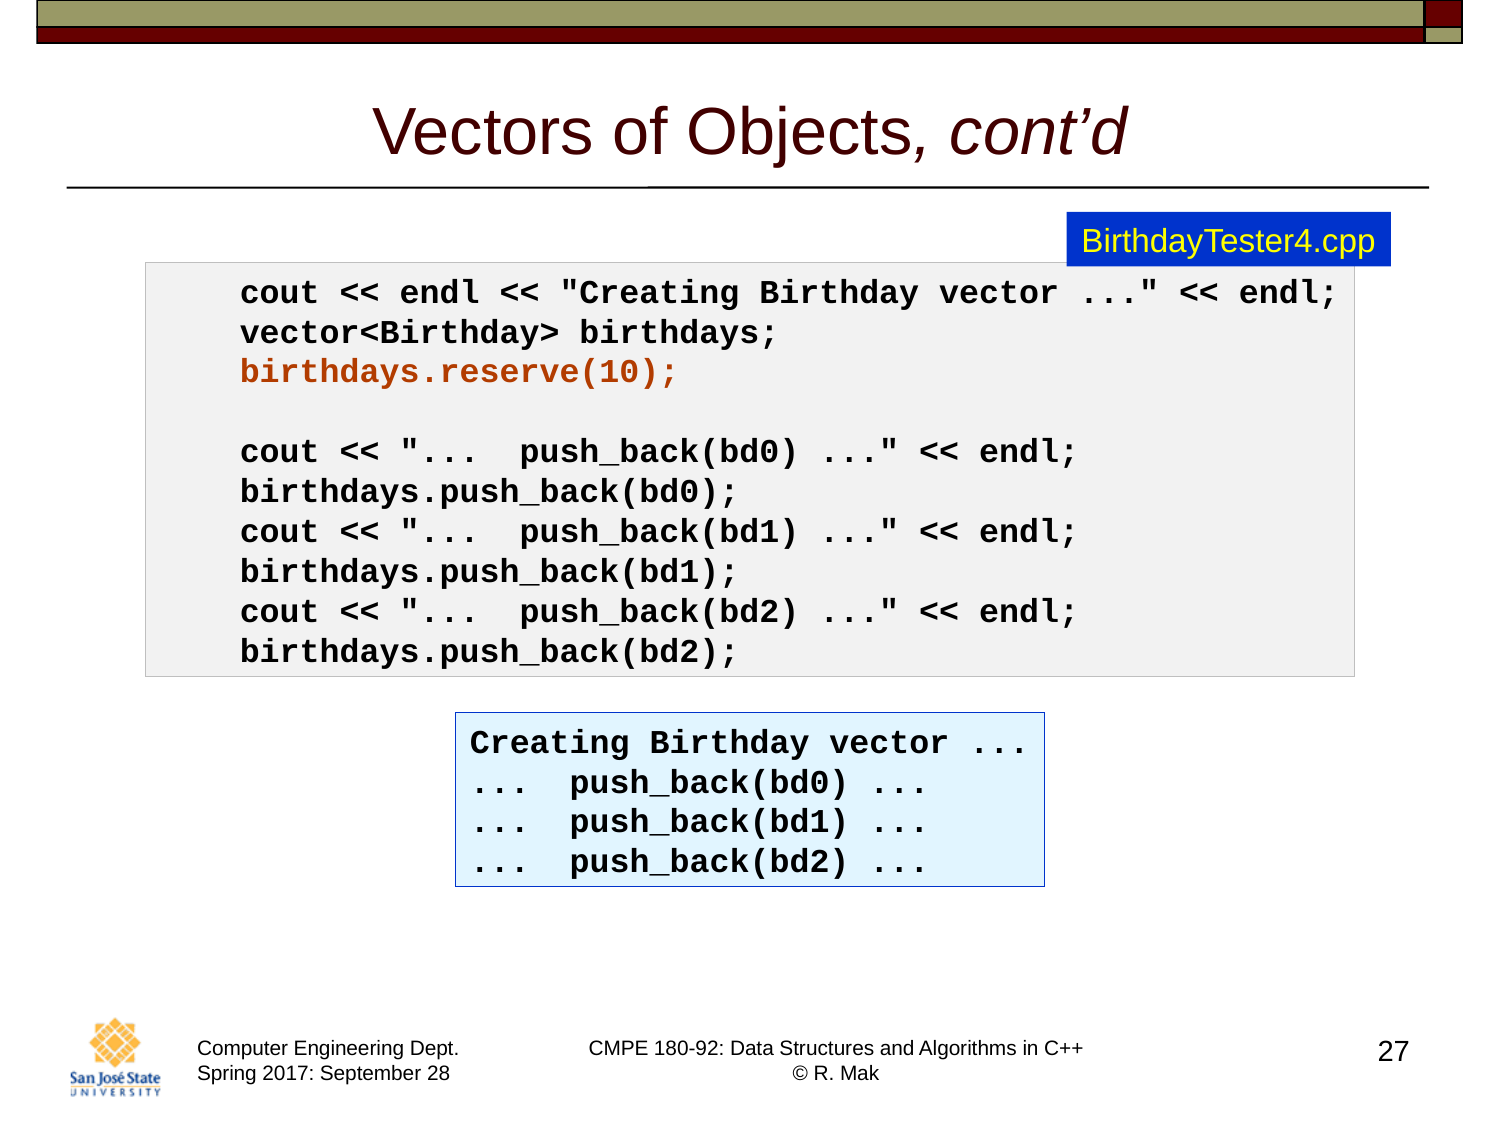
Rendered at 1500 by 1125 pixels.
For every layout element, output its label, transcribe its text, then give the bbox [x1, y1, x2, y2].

slide_number 27 [1112, 1025, 1425, 1100]
text_box BirthdayTester4.cpp [1066, 211, 1391, 267]
picture [60, 1012, 166, 1112]
text_box Creating Birthday vector ... ... push_back(bd0) ... ... push_back(bd1) ... ... push_back(bd2) ... [455, 712, 1045, 887]
text_box cout << endl << "Creating Birthday vector ..." << endl; vector<Birthday> birthdays; birthdays.reserve(10); cout << "... push_back(bd0) ..." << endl; birthdays.push_back(bd0); cout << "... push_back(bd1) ..." << endl; birthdays.push_back(bd1); cout << "... push_back(bd2) ..." << endl; birthdays.push_back(bd2); [145, 262, 1355, 677]
title Vectors of Objects, cont’d [75, 67, 1425, 175]
